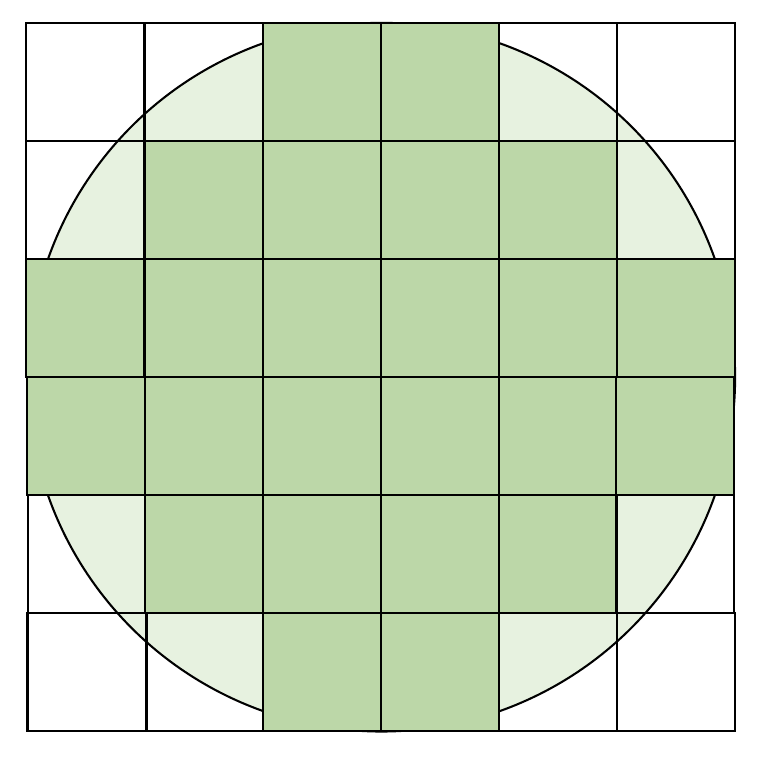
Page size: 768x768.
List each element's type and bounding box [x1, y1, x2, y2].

text_box [616, 140, 736, 258]
text_box [144, 494, 264, 612]
text_box [382, 22, 500, 140]
text_box [145, 612, 264, 732]
text_box [382, 140, 500, 258]
text_box [616, 22, 736, 140]
text_box [144, 22, 264, 140]
text_box [264, 494, 382, 612]
text_box [616, 258, 736, 378]
text_box [264, 258, 382, 376]
text_box [500, 376, 615, 494]
text_box [25, 140, 144, 258]
text_box [264, 376, 382, 494]
text_box [25, 258, 144, 378]
text_box [144, 376, 264, 494]
text_box [500, 494, 615, 612]
text_box [382, 612, 500, 732]
text_box [500, 140, 616, 258]
text_box [25, 22, 144, 140]
text_box [615, 376, 735, 494]
text_box [144, 140, 264, 258]
text_box [500, 22, 616, 140]
text_box [264, 140, 382, 258]
text_box [500, 612, 616, 732]
text_box [26, 612, 145, 732]
text_box [382, 258, 500, 376]
text_box [264, 612, 382, 732]
text_box [616, 612, 736, 732]
text_box [27, 494, 144, 612]
text_box [382, 376, 500, 494]
text_box [264, 22, 382, 140]
text_box [615, 494, 735, 612]
text_box [382, 494, 500, 612]
text_box [26, 376, 144, 496]
text_box [144, 258, 264, 376]
text_box [500, 258, 616, 376]
